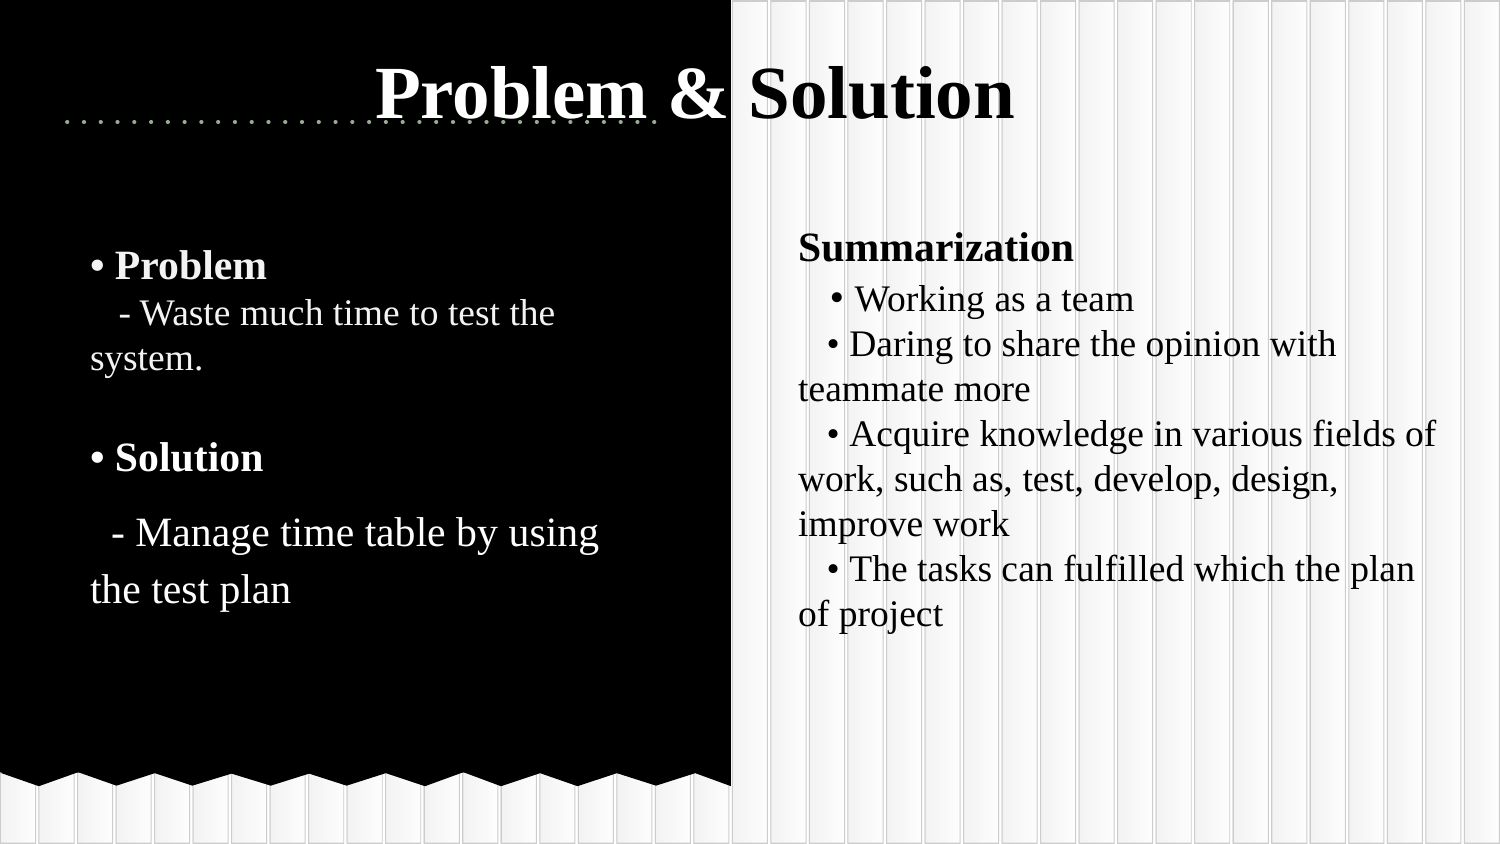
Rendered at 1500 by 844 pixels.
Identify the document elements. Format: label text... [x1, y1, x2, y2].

title Problem & Solution [154, 46, 1236, 132]
list • Problem - Waste much time to test the system. • Solution - Manage time table by using the test plan [75, 222, 658, 819]
list Summarization • Working as a team • Daring to share the opinion with teammate more • Acquire knowledge in various fields of work, such as, test, develop, design, improve work • The tasks can fulfilled which the plan of project [783, 204, 1470, 800]
